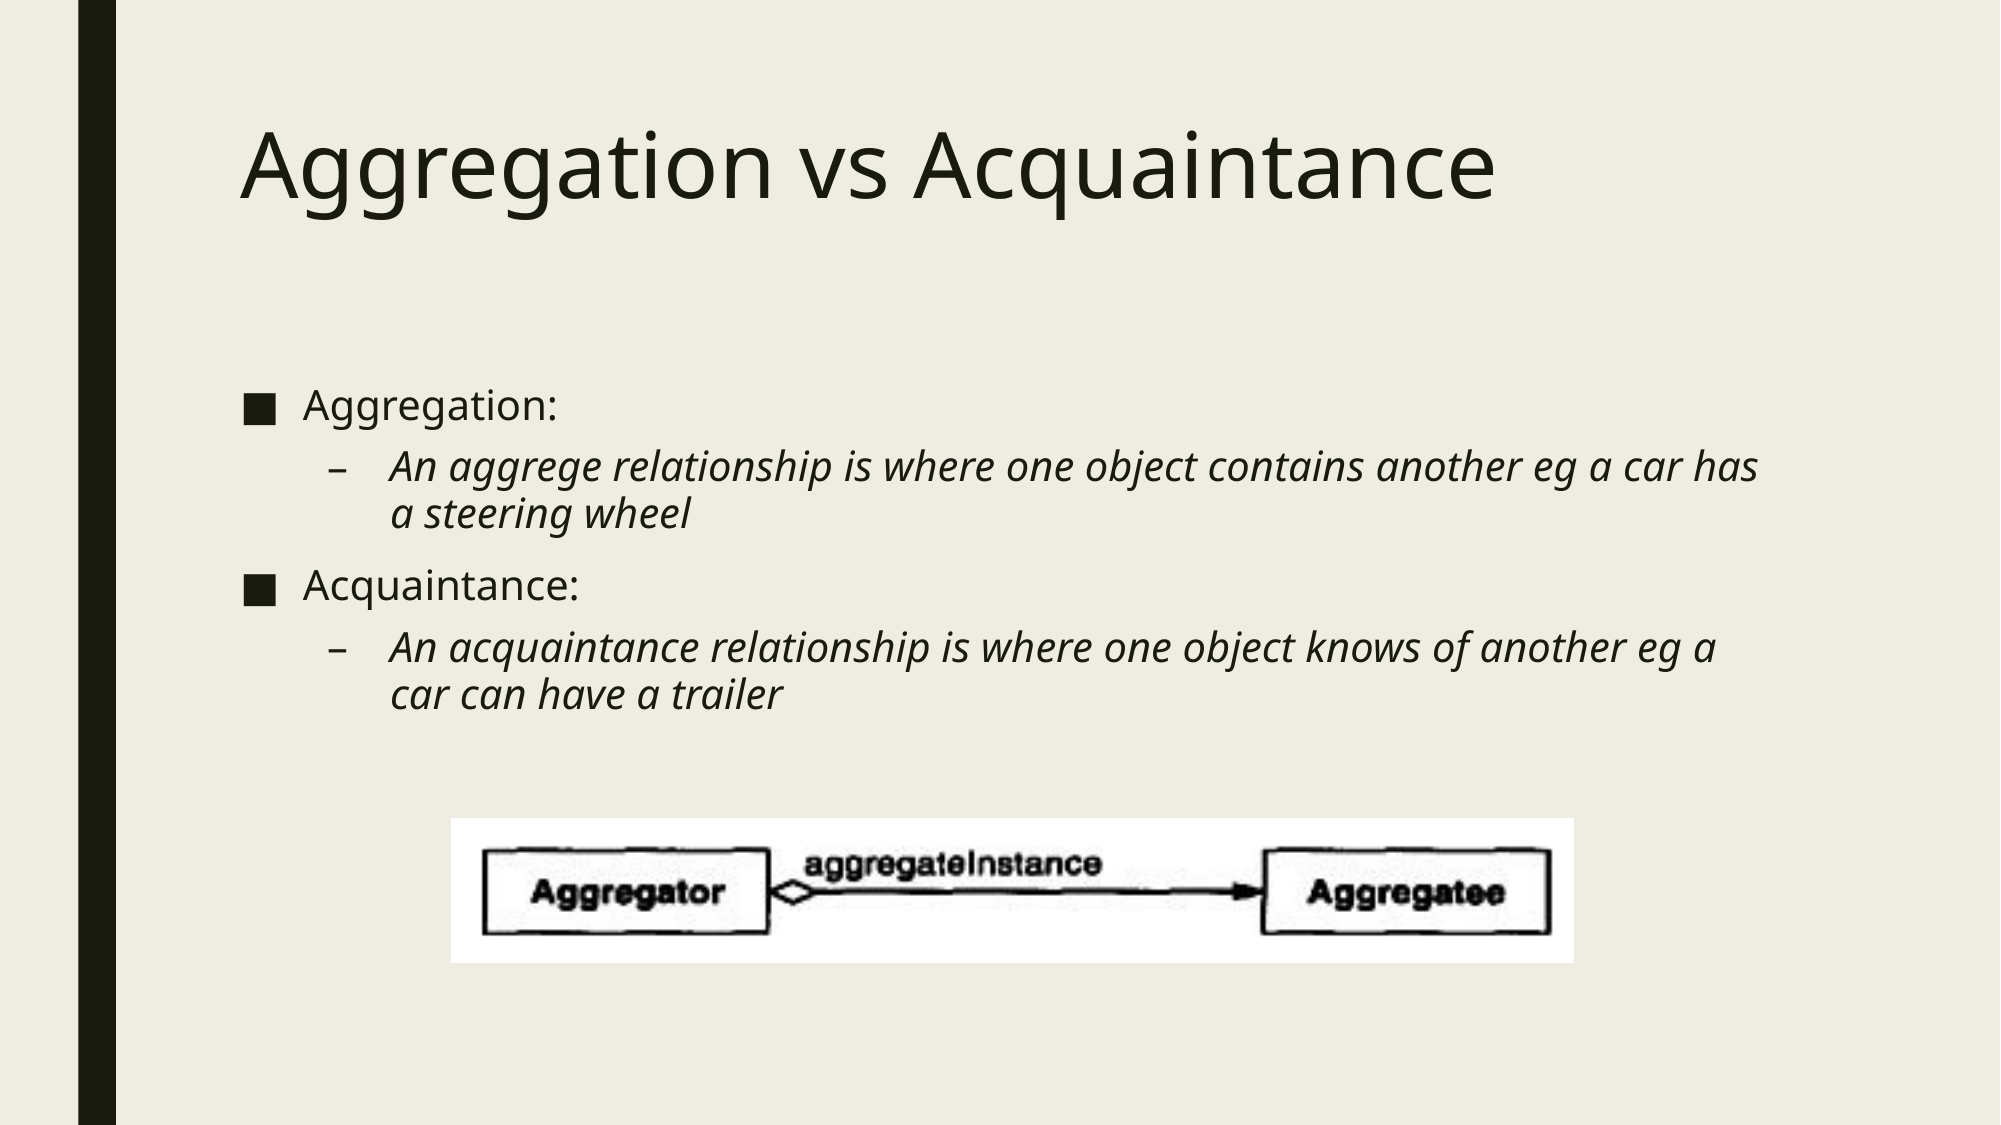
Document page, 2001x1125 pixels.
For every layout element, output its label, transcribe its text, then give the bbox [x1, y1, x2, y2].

title Aggregation vs Acquaintance [225, 112, 1800, 357]
picture [450, 818, 1574, 963]
list Aggregation: An aggrege relationship is where one object contains another eg a car has a steering wheel Acquaintance: An acquaintance relationship is where one object knows of another eg a car can have a trailer [225, 375, 1800, 963]
